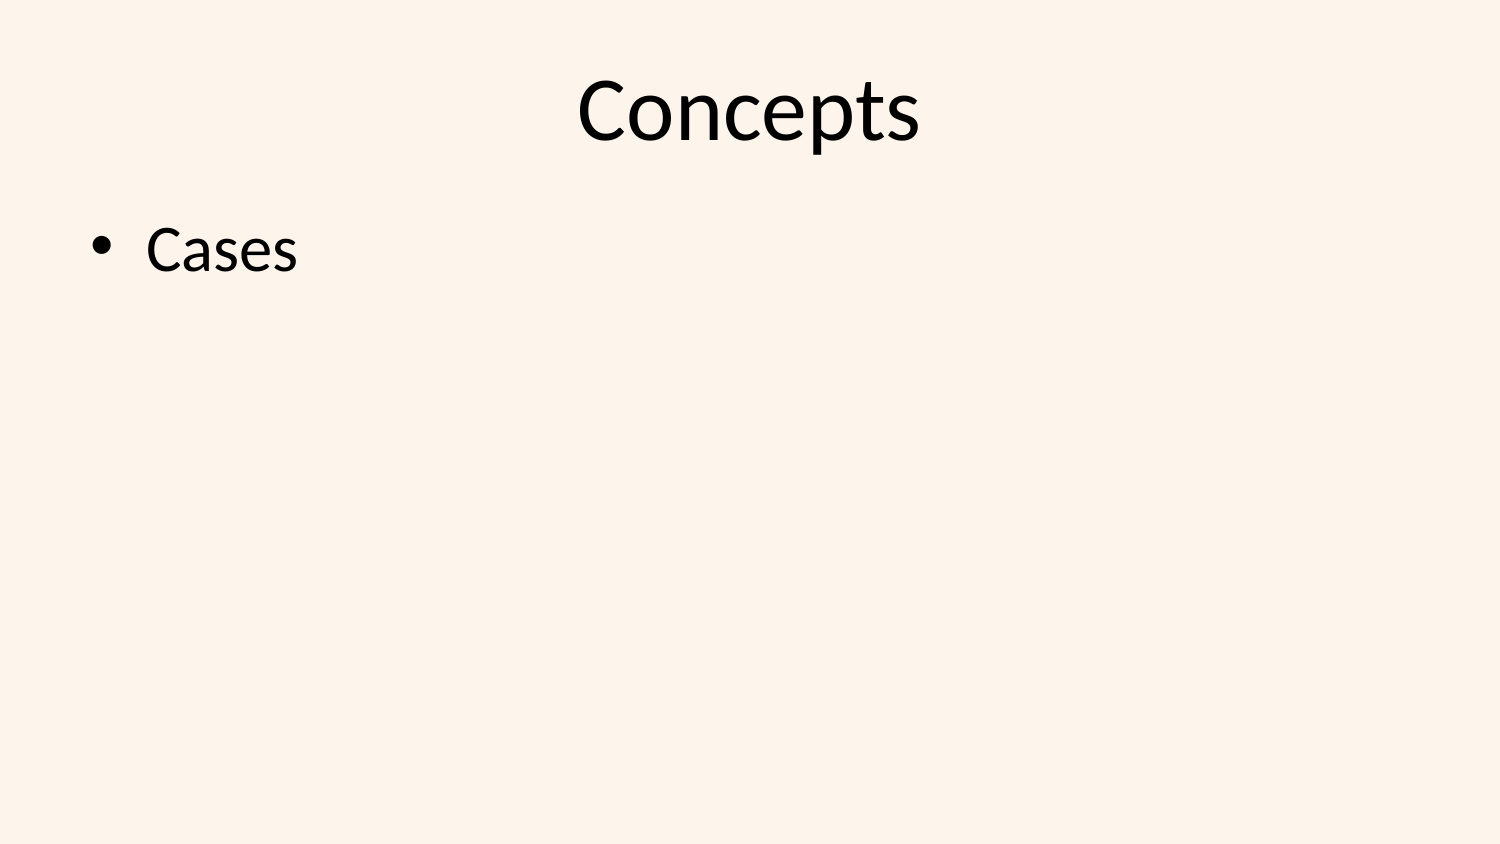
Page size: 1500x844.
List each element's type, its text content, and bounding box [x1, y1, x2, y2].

list Cases [75, 196, 1425, 754]
title Concepts [75, 33, 1425, 175]
